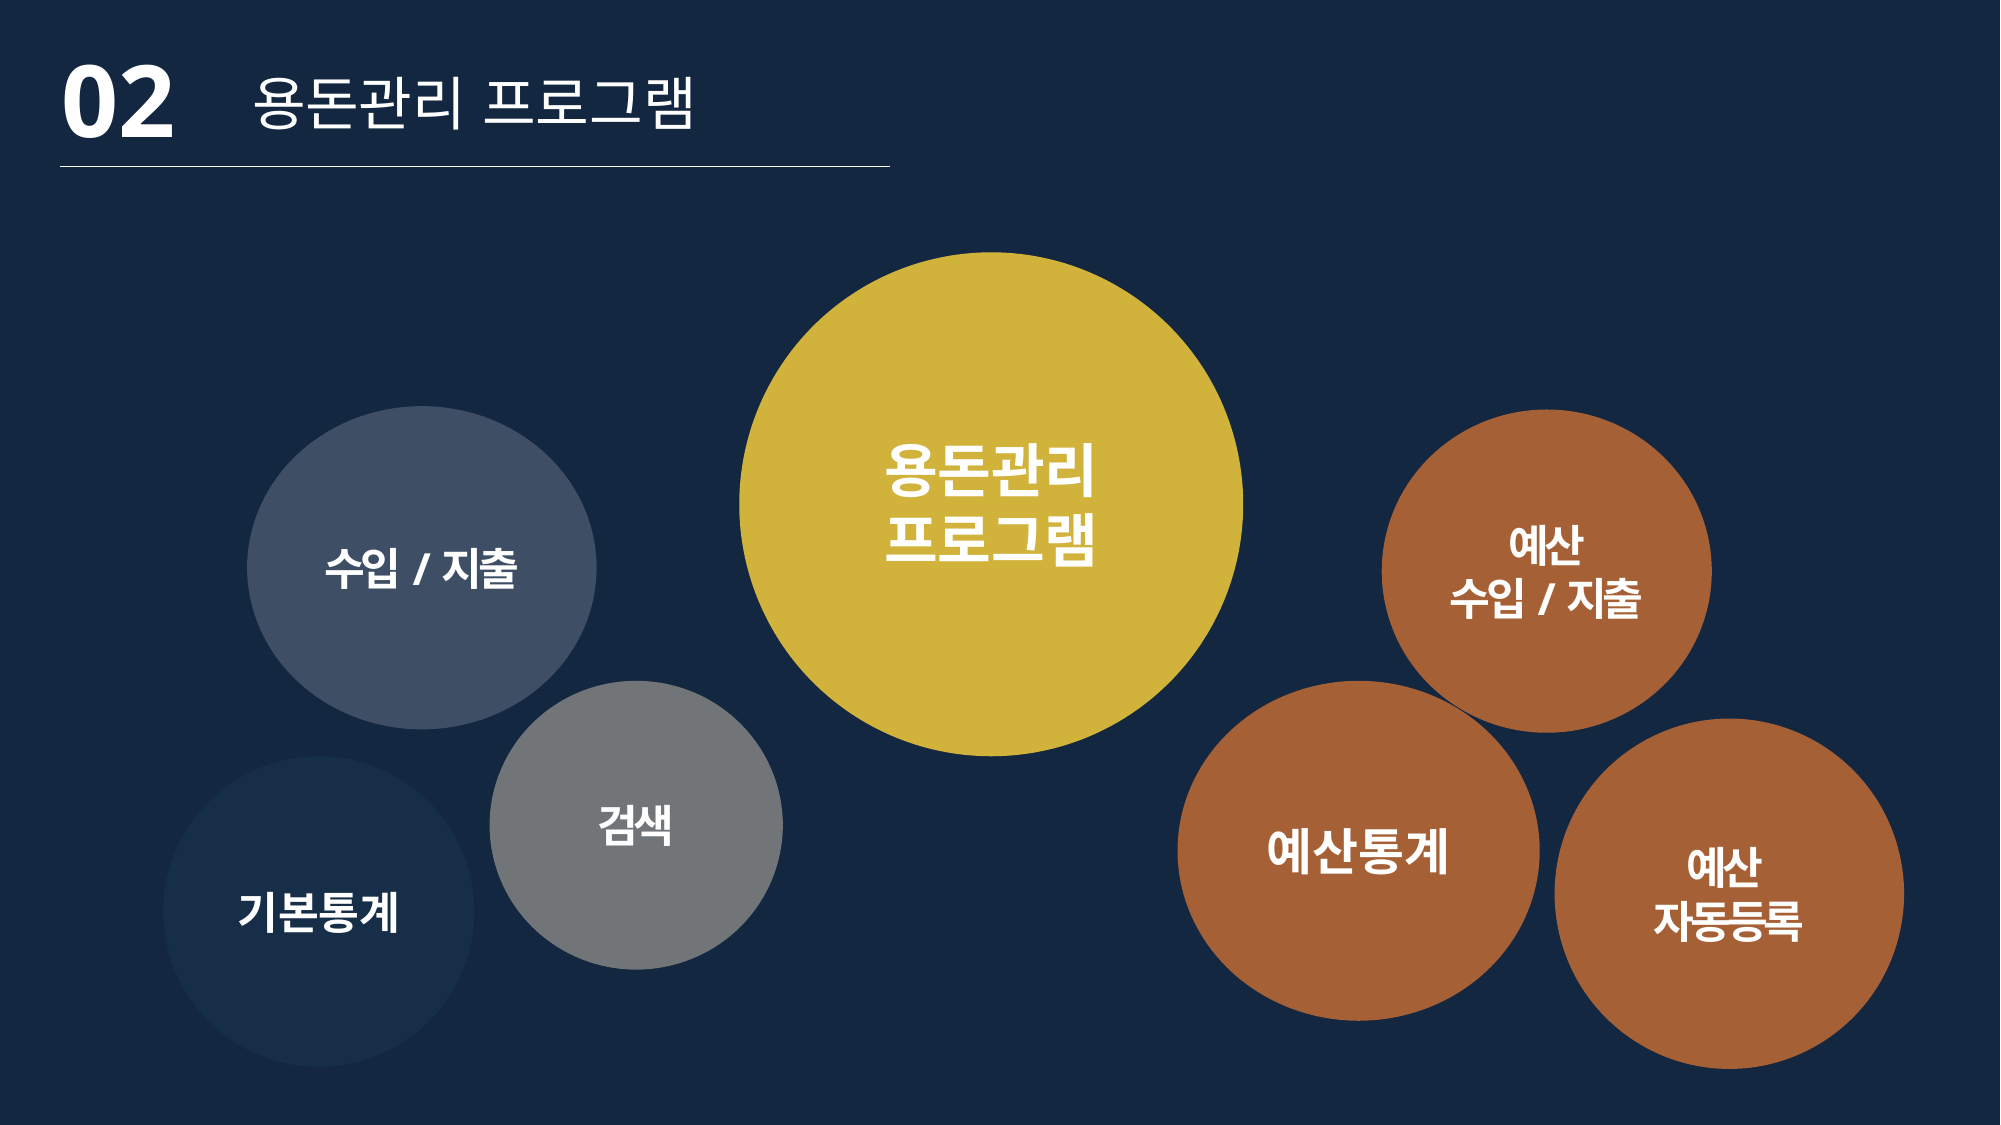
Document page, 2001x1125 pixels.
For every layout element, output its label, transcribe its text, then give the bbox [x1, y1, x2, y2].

text_box 용돈관리 프로그램 [188, 60, 760, 145]
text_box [163, 252, 1905, 1069]
text_box 02 [31, 29, 205, 165]
